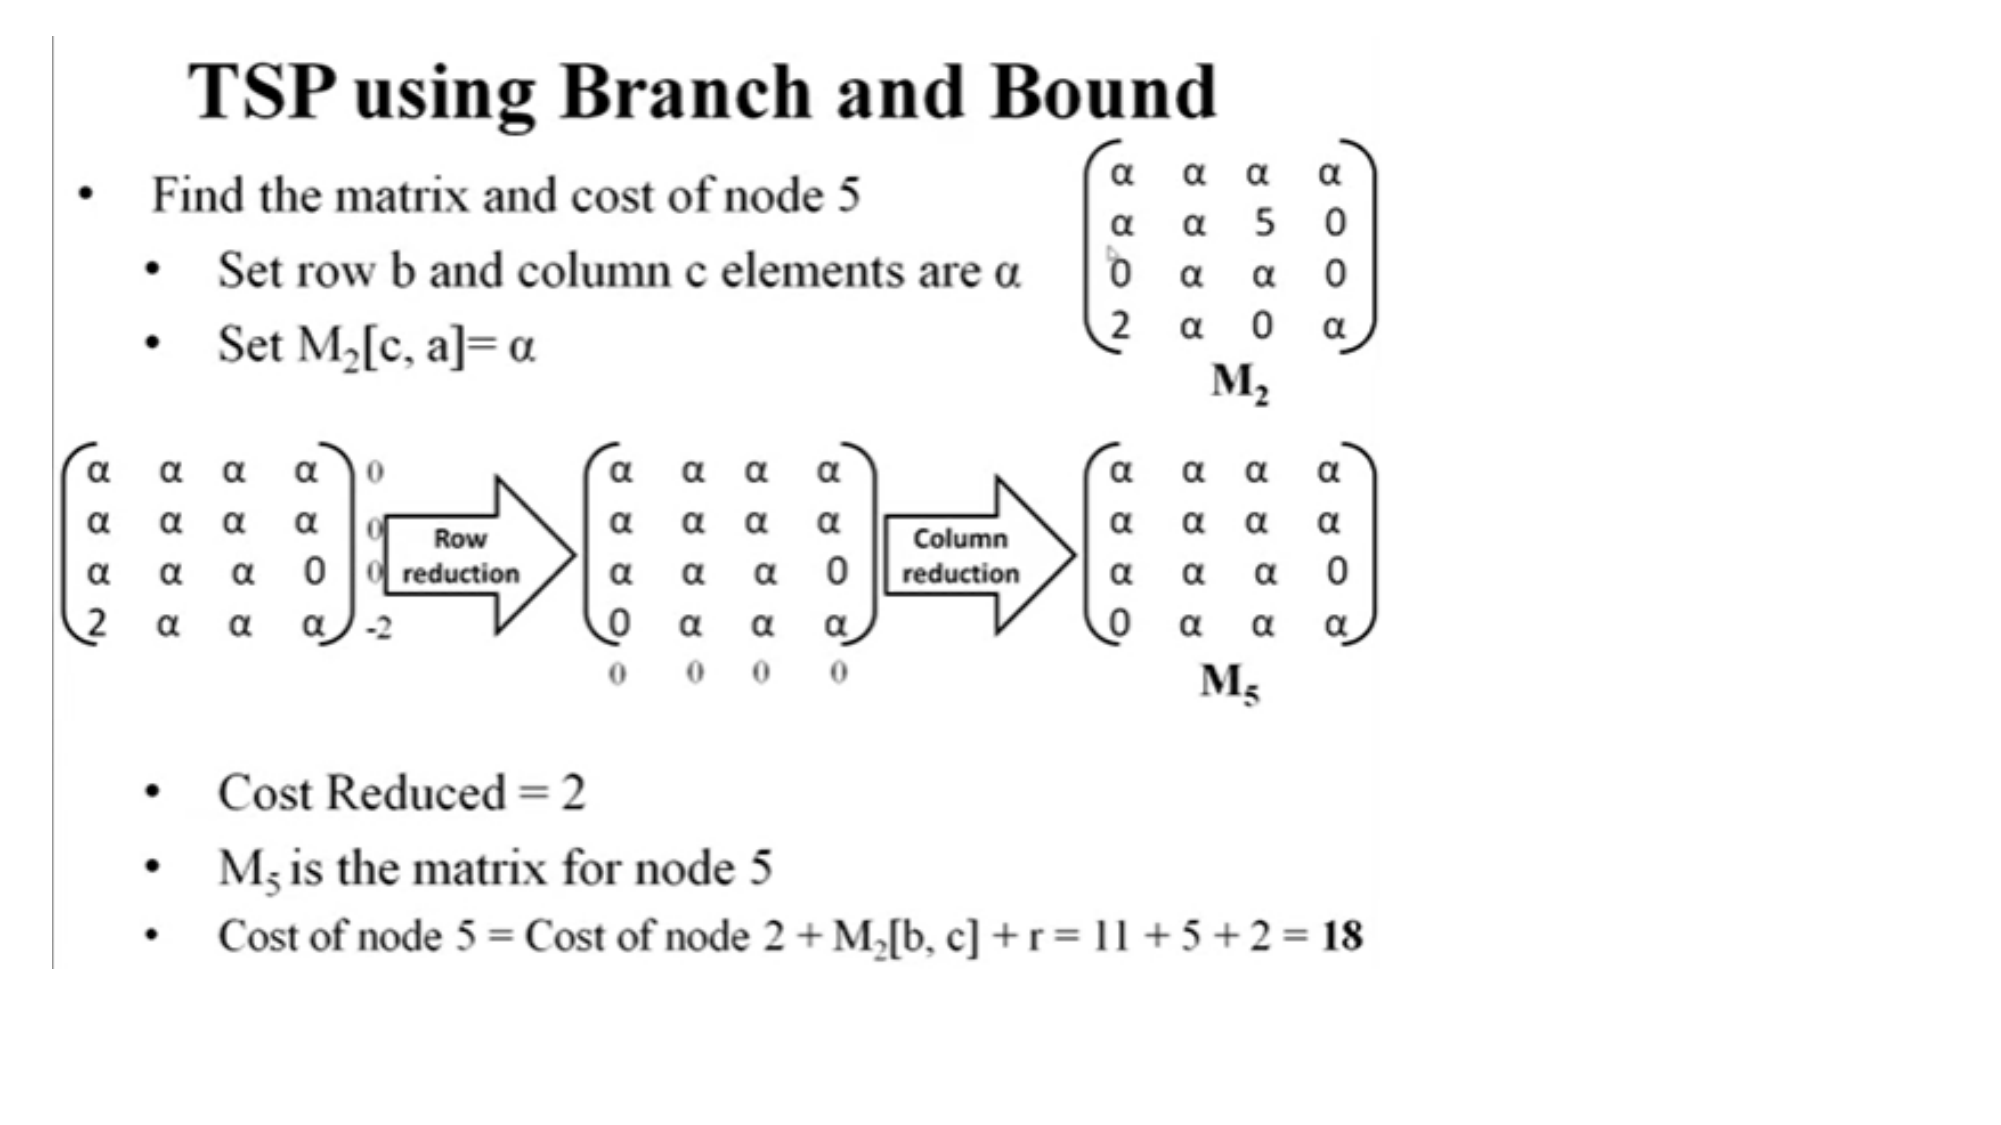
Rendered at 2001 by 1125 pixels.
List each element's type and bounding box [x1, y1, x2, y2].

picture [52, 36, 1384, 969]
